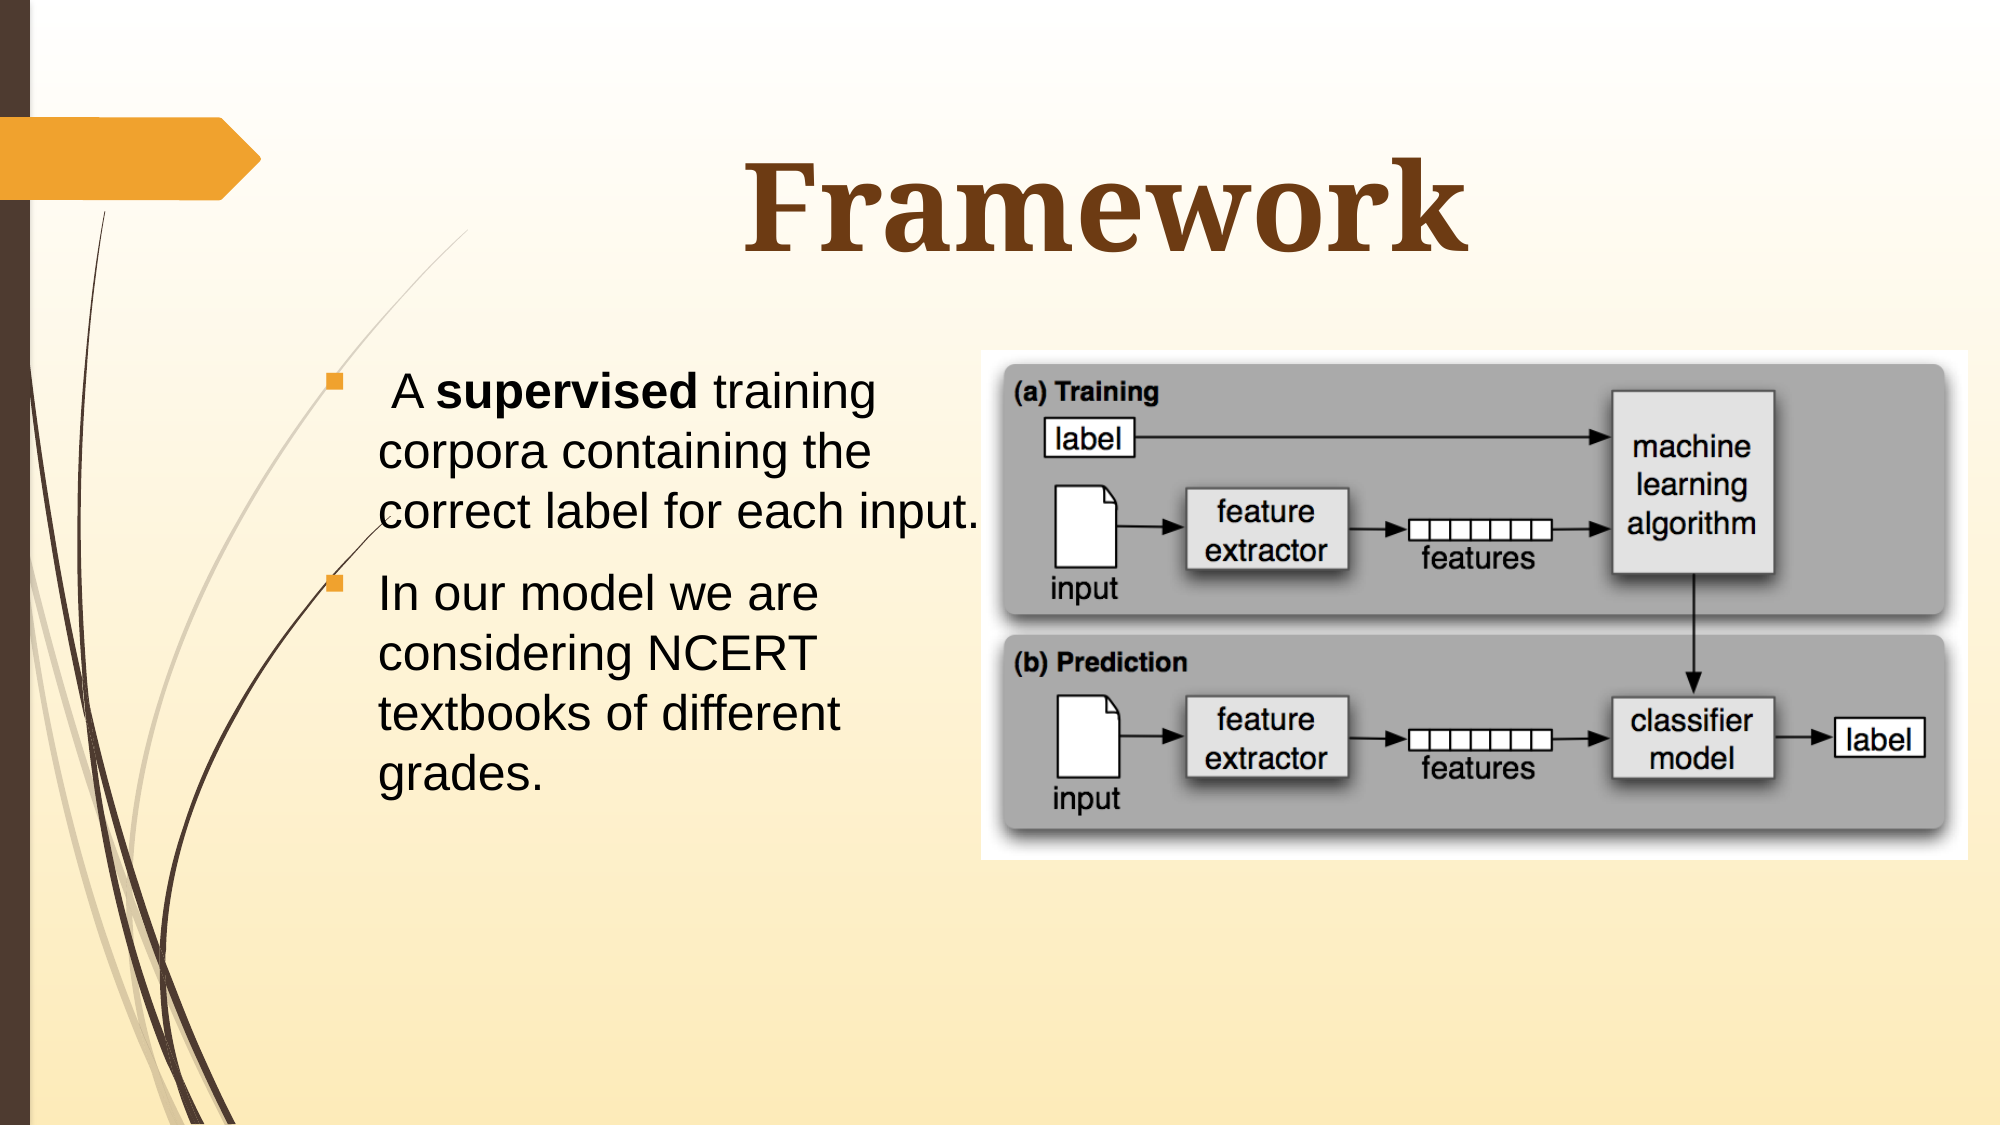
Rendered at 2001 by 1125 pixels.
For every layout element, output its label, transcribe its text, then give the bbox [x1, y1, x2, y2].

title Framework [375, 73, 1838, 284]
picture [981, 350, 1968, 860]
list A supervised training corpora containing the correct label for each input. In our model we are considering NCERT textbooks of different grades. [306, 350, 1015, 971]
